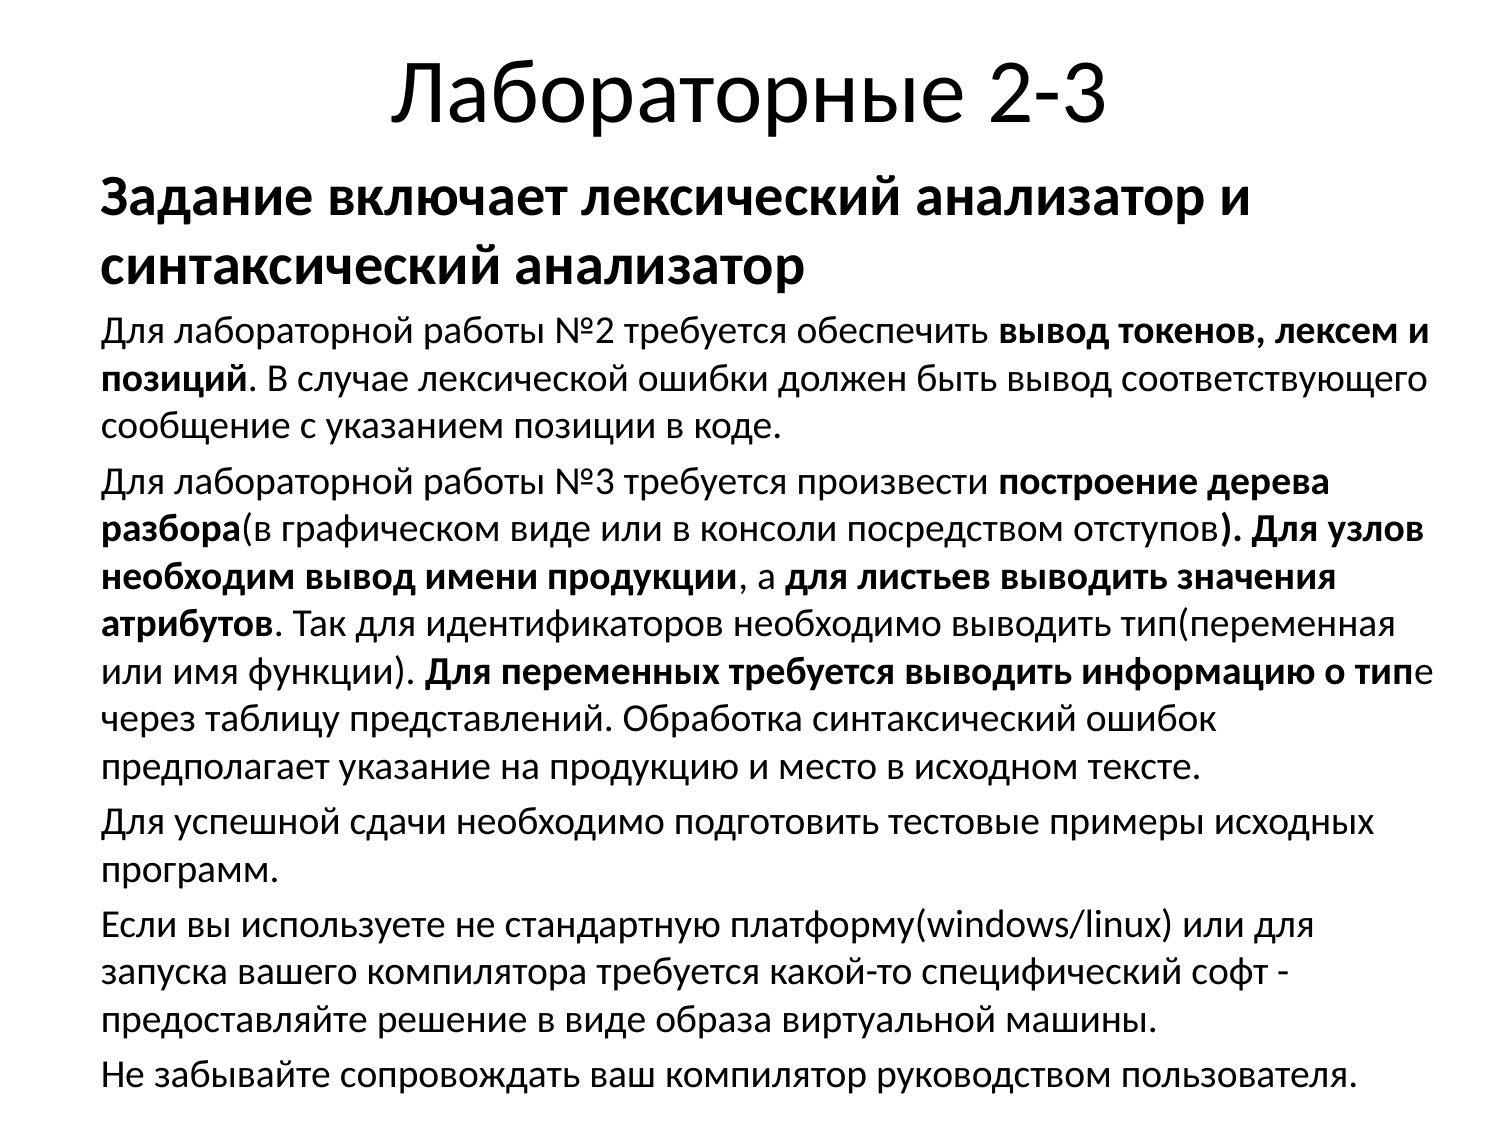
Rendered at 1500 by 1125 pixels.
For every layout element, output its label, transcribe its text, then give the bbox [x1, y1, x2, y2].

title Лабораторные 2-3 [75, 0, 1425, 149]
list Задание включает лексический анализатор и синтаксический анализатор Для лабораторной работы №2 требуется обеспечить вывод токенов, лексем и позиций. В случае лексической ошибки должен быть вывод соответствующего сообщение с указанием позиции в коде. Для лабораторной работы №3 требуется произвести построение дерева разбора(в графическом виде или в консоли посредством отступов). Для узлов необходим вывод имени продукции, а для листьев выводить значения атрибутов. Так для идентификаторов необходимо выводить тип(переменная или имя функции). Для переменных требуется выводить информацию о типе через таблицу представлений. Обработка синтаксический ошибок предполагает указание на продукцию и место в исходном тексте. Для успешной сдачи необходимо подготовить тестовые примеры исходных программ. Если вы используете не стандартную платформу(windows/linux) или для запуска вашего компилятора требуется какой-то специфический софт - предоставляйте решение в виде образа виртуальной машины. Не забывайте сопровождать ваш компилятор руководством пользователя. [29, 149, 1459, 1106]
